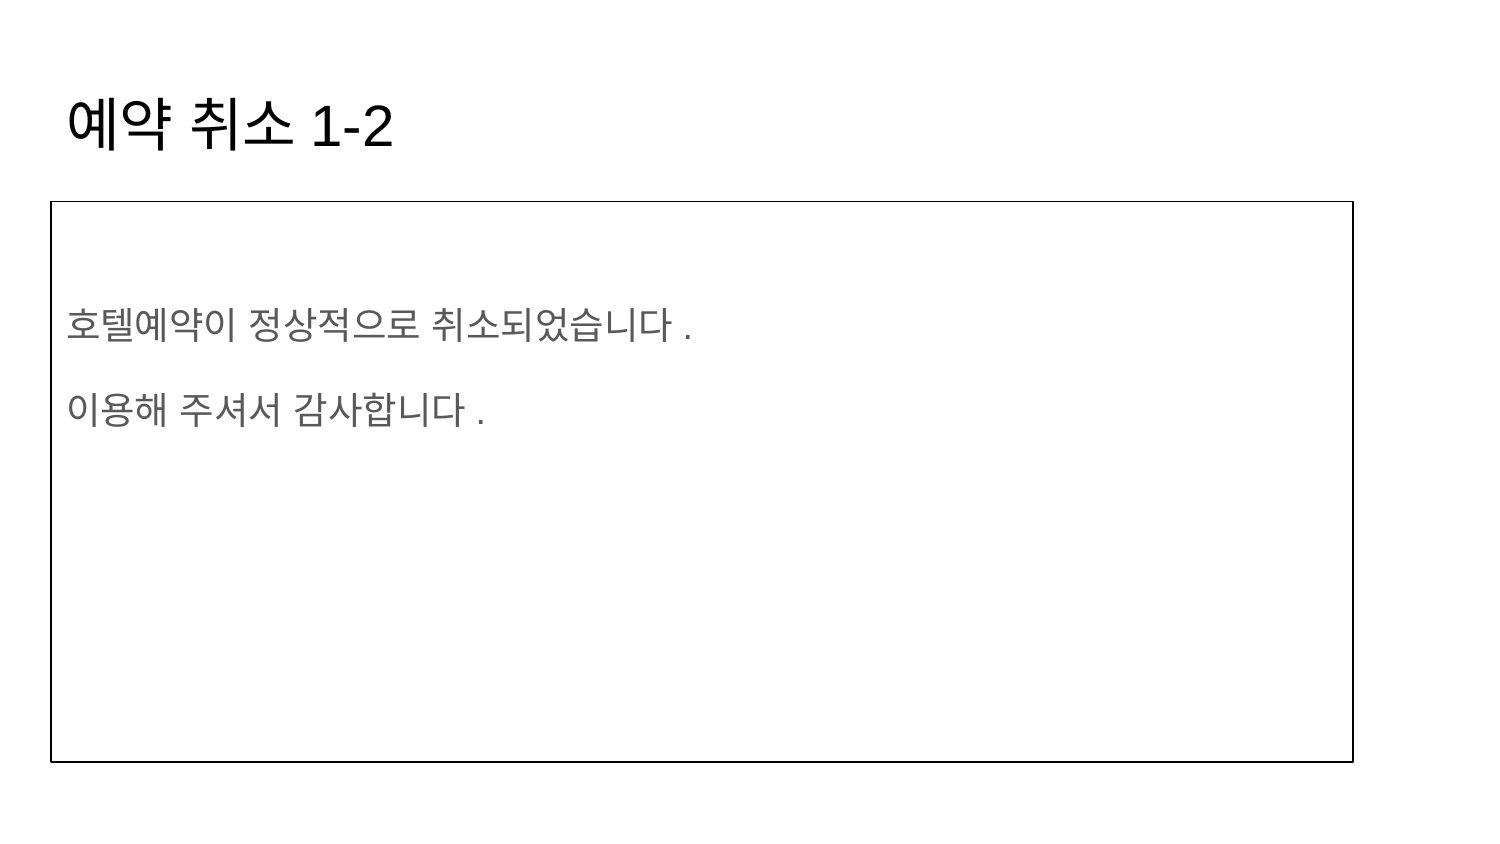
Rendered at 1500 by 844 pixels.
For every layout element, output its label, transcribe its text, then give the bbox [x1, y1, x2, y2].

list 호텔예약이 정상적으로 취소되었습니다. 이용해 주셔서 감사합니다. [51, 201, 1354, 762]
title 예약 취소1-2 [51, 72, 1449, 167]
